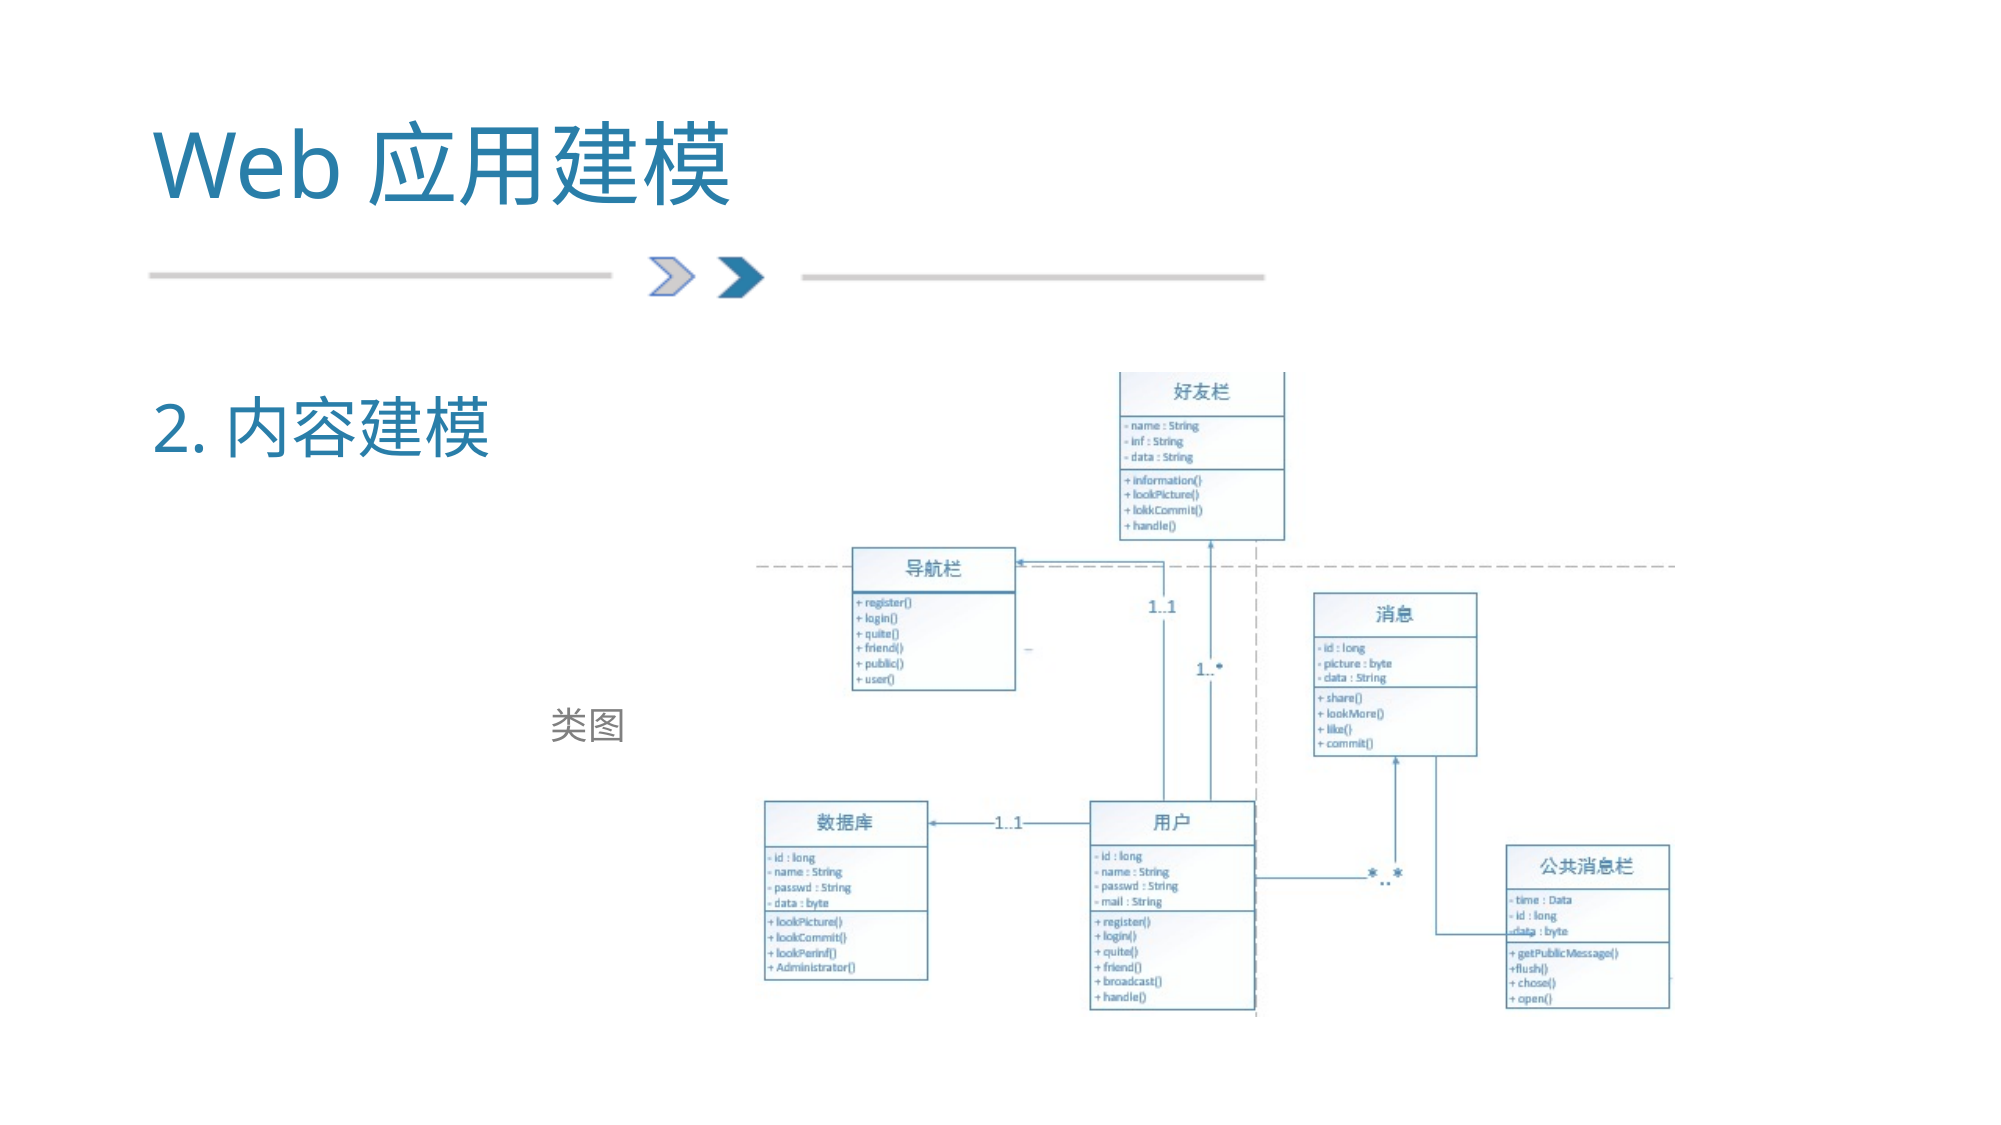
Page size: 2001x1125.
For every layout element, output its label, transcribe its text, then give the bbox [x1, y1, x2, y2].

title Web应用建模 [137, 59, 1863, 278]
text_box 2.内容建模 [137, 378, 755, 474]
text_box 类图 [535, 694, 755, 755]
picture [755, 372, 1675, 1017]
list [114, 238, 1301, 316]
